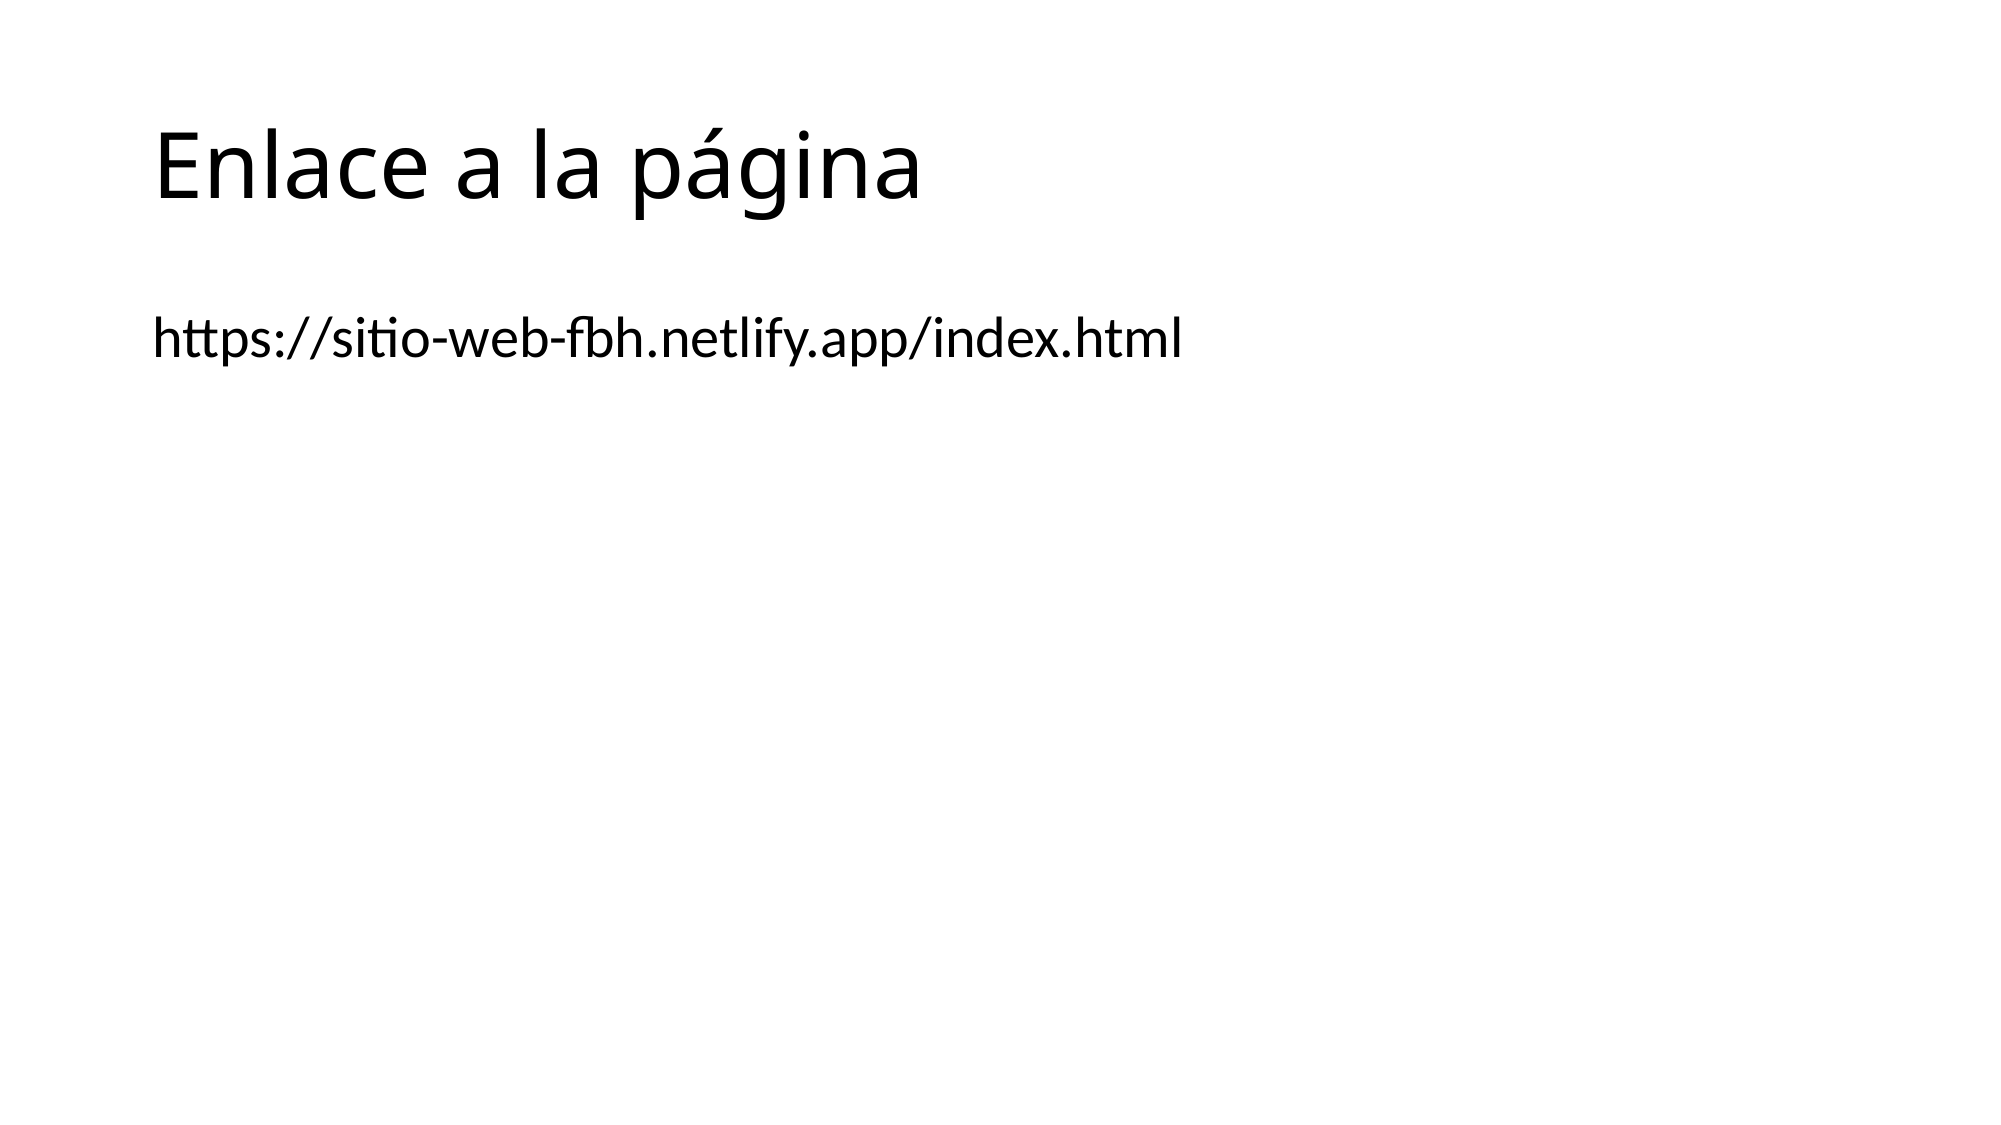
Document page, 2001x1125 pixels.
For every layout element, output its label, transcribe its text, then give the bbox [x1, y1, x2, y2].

list https://sitio-web-fbh.netlify.app/index.html [137, 299, 1863, 1014]
title Enlace a la página [137, 59, 1863, 278]
